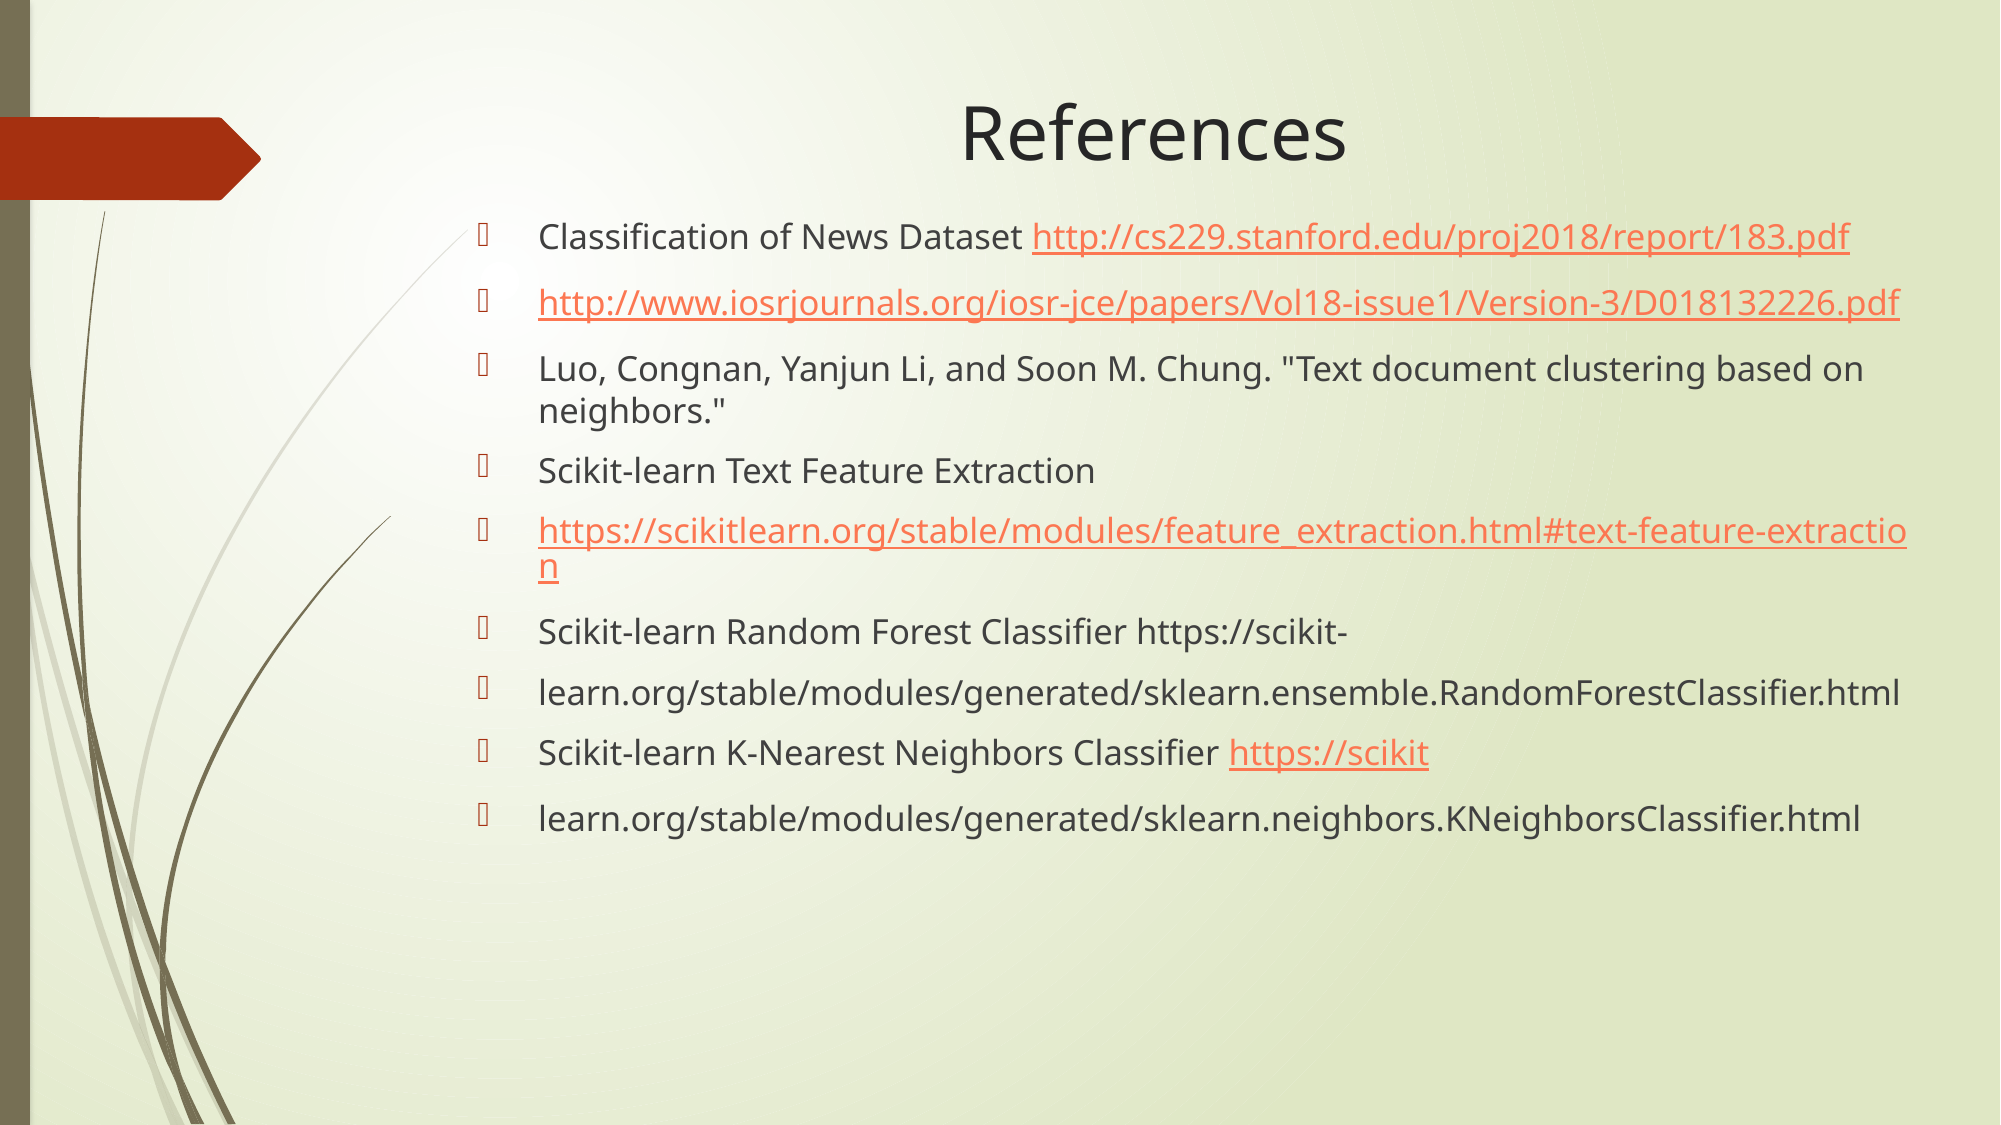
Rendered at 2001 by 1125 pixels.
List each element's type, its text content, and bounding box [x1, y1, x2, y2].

list Classification of News Dataset http://cs229.stanford.edu/proj2018/report/183.pdf http://www.iosrjournals.org/iosr-jce/papers/Vol18-issue1/Version-3/D018132226.pdf Luo, Congnan, Yanjun Li, and Soon M. Chung. "Text document clustering based on neighbors." Scikit-learn Text Feature Extraction https://scikitlearn.org/stable/modules/feature_extraction.html#text-feature-extraction Scikit-learn Random Forest Classifier https://scikit- learn.org/stable/modules/generated/sklearn.ensemble.RandomForestClassifier.html Scikit-learn K-Nearest Neighbors Classifier https://scikit learn.org/stable/modules/generated/sklearn.neighbors.KNeighborsClassifier.html [462, 207, 1925, 828]
title References [423, 77, 1886, 288]
